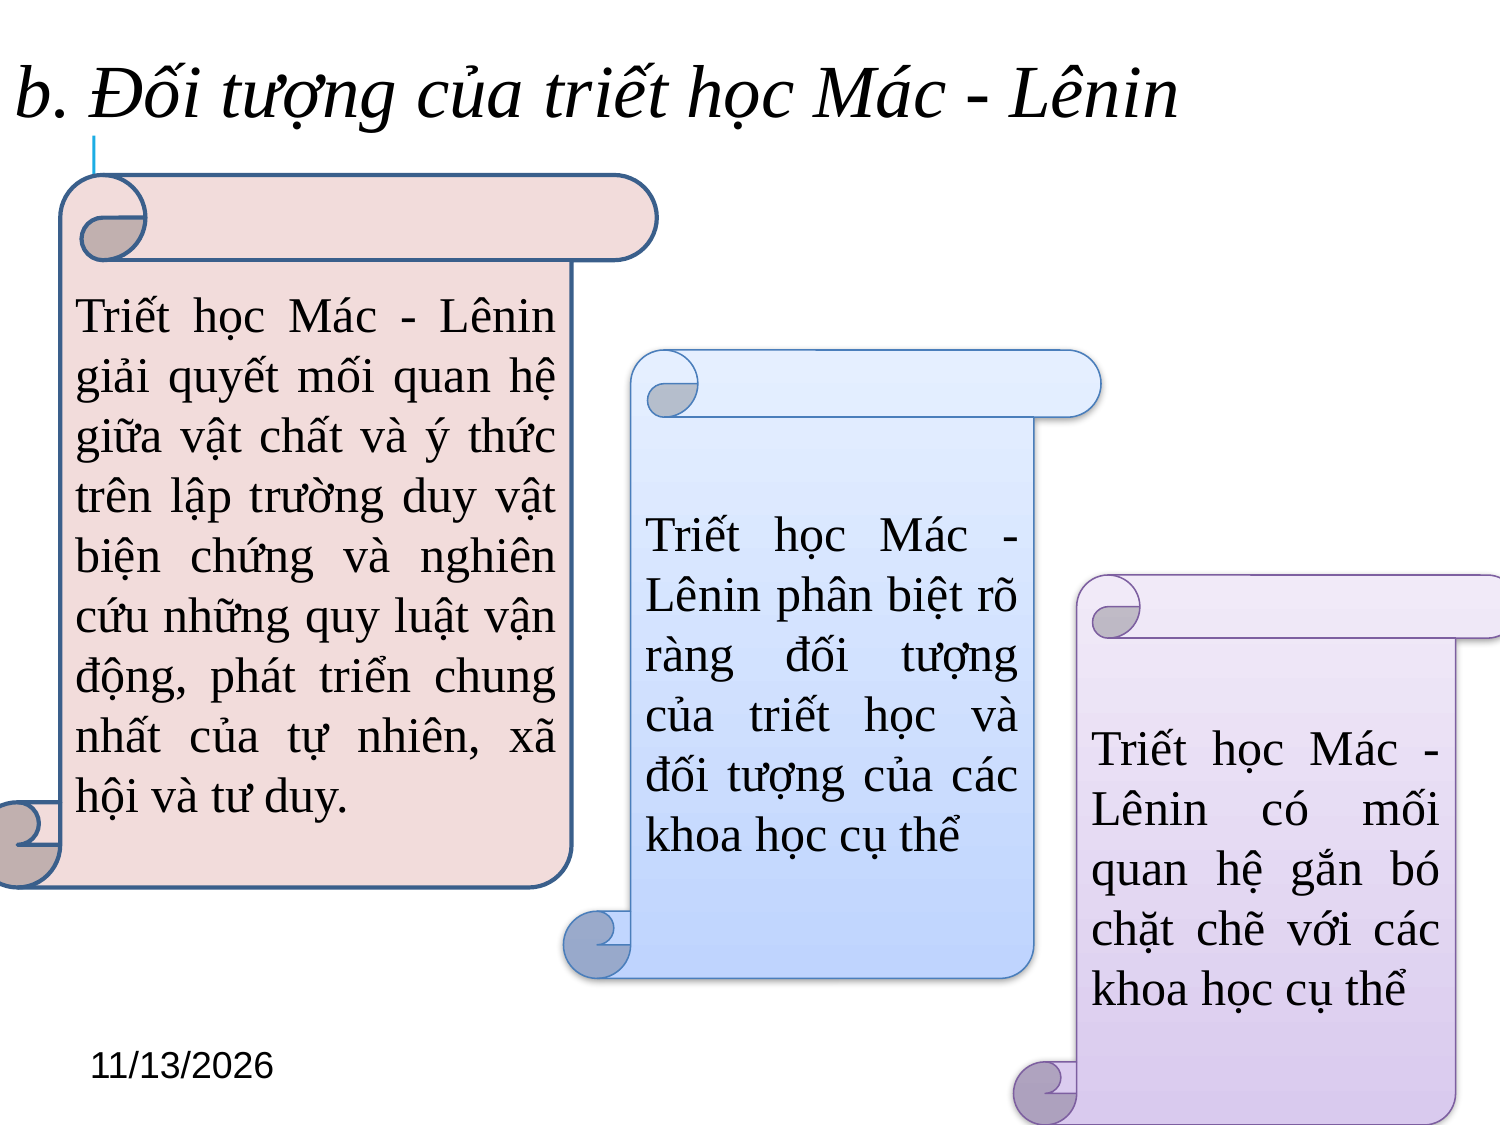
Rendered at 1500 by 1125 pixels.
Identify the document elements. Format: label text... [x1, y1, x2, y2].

text_box Triết học Mác - Lênin phân biệt rõ ràng đối tượng của triết học và đối tượng của các khoa học cụ thể [562, 349, 1102, 980]
text_box Triết học Mác - Lênin giải quyết mối quan hệ giữa vật chất và ý thức trên lập trường duy vật biện chứng và nghiên cứu những quy luật vận động, phát triển chung nhất của tự nhiên, xã hội và tư duy. [0, 172, 659, 890]
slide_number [75, 1024, 425, 1103]
text_box Triết học Mác - Lênin có mối quan hệ gắn bó chặt chẽ với các khoa học cụ thể [1012, 574, 1500, 1125]
title b. Đối tượng của triết học Mác - Lênin [0, 12, 1500, 175]
